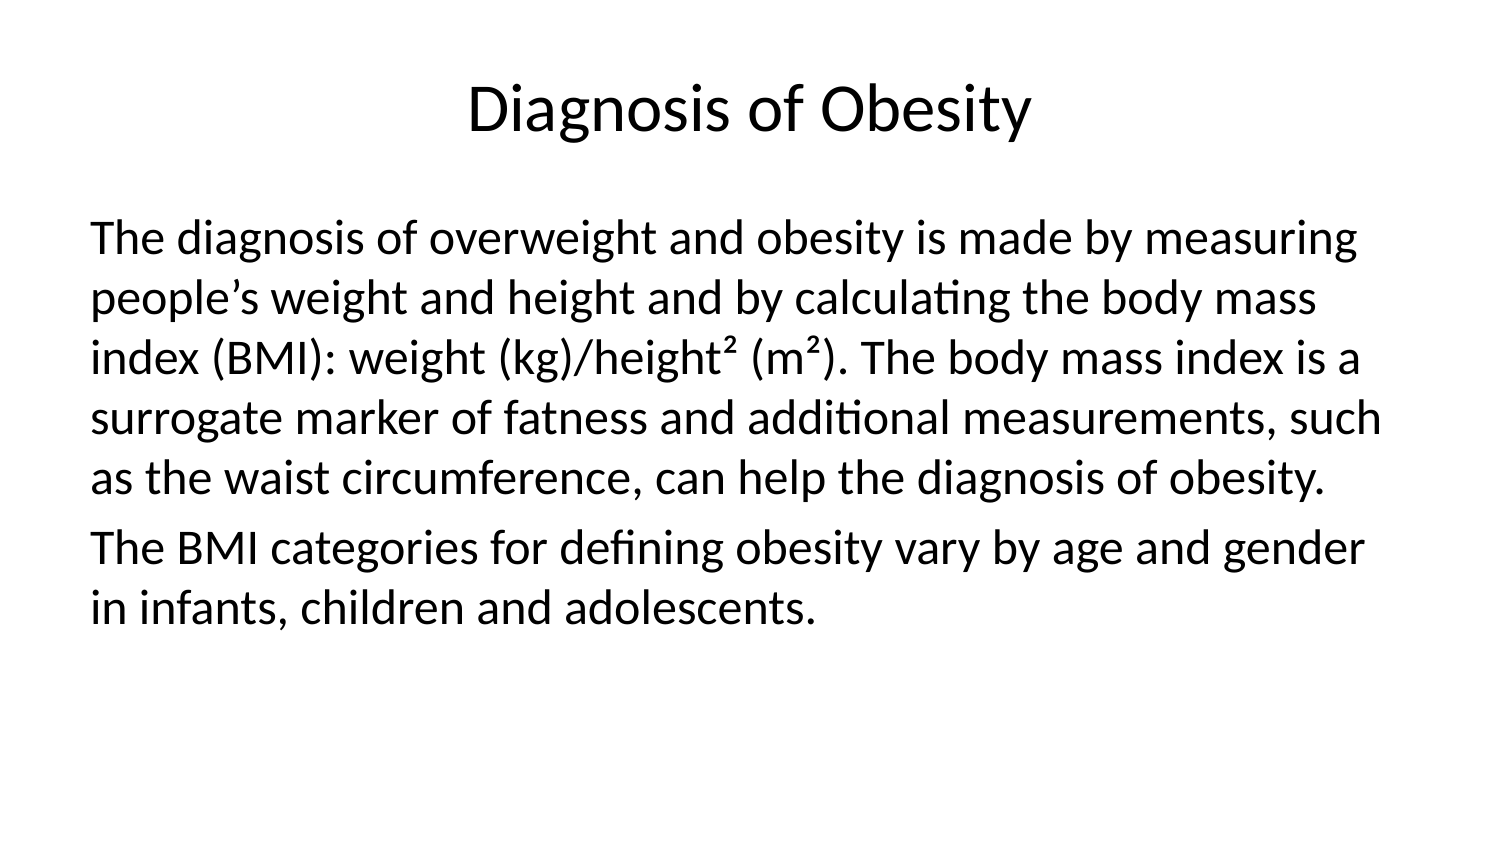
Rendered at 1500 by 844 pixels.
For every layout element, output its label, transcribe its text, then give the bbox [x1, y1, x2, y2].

list The diagnosis of overweight and obesity is made by measuring people’s weight and height and by calculating the body mass index (BMI): weight (kg)/height² (m²). The body mass index is a surrogate marker of fatness and additional measurements, such as the waist circumference, can help the diagnosis of obesity. The BMI categories for defining obesity vary by age and gender in infants, children and adolescents. [75, 196, 1425, 754]
title Diagnosis of Obesity [75, 33, 1425, 175]
